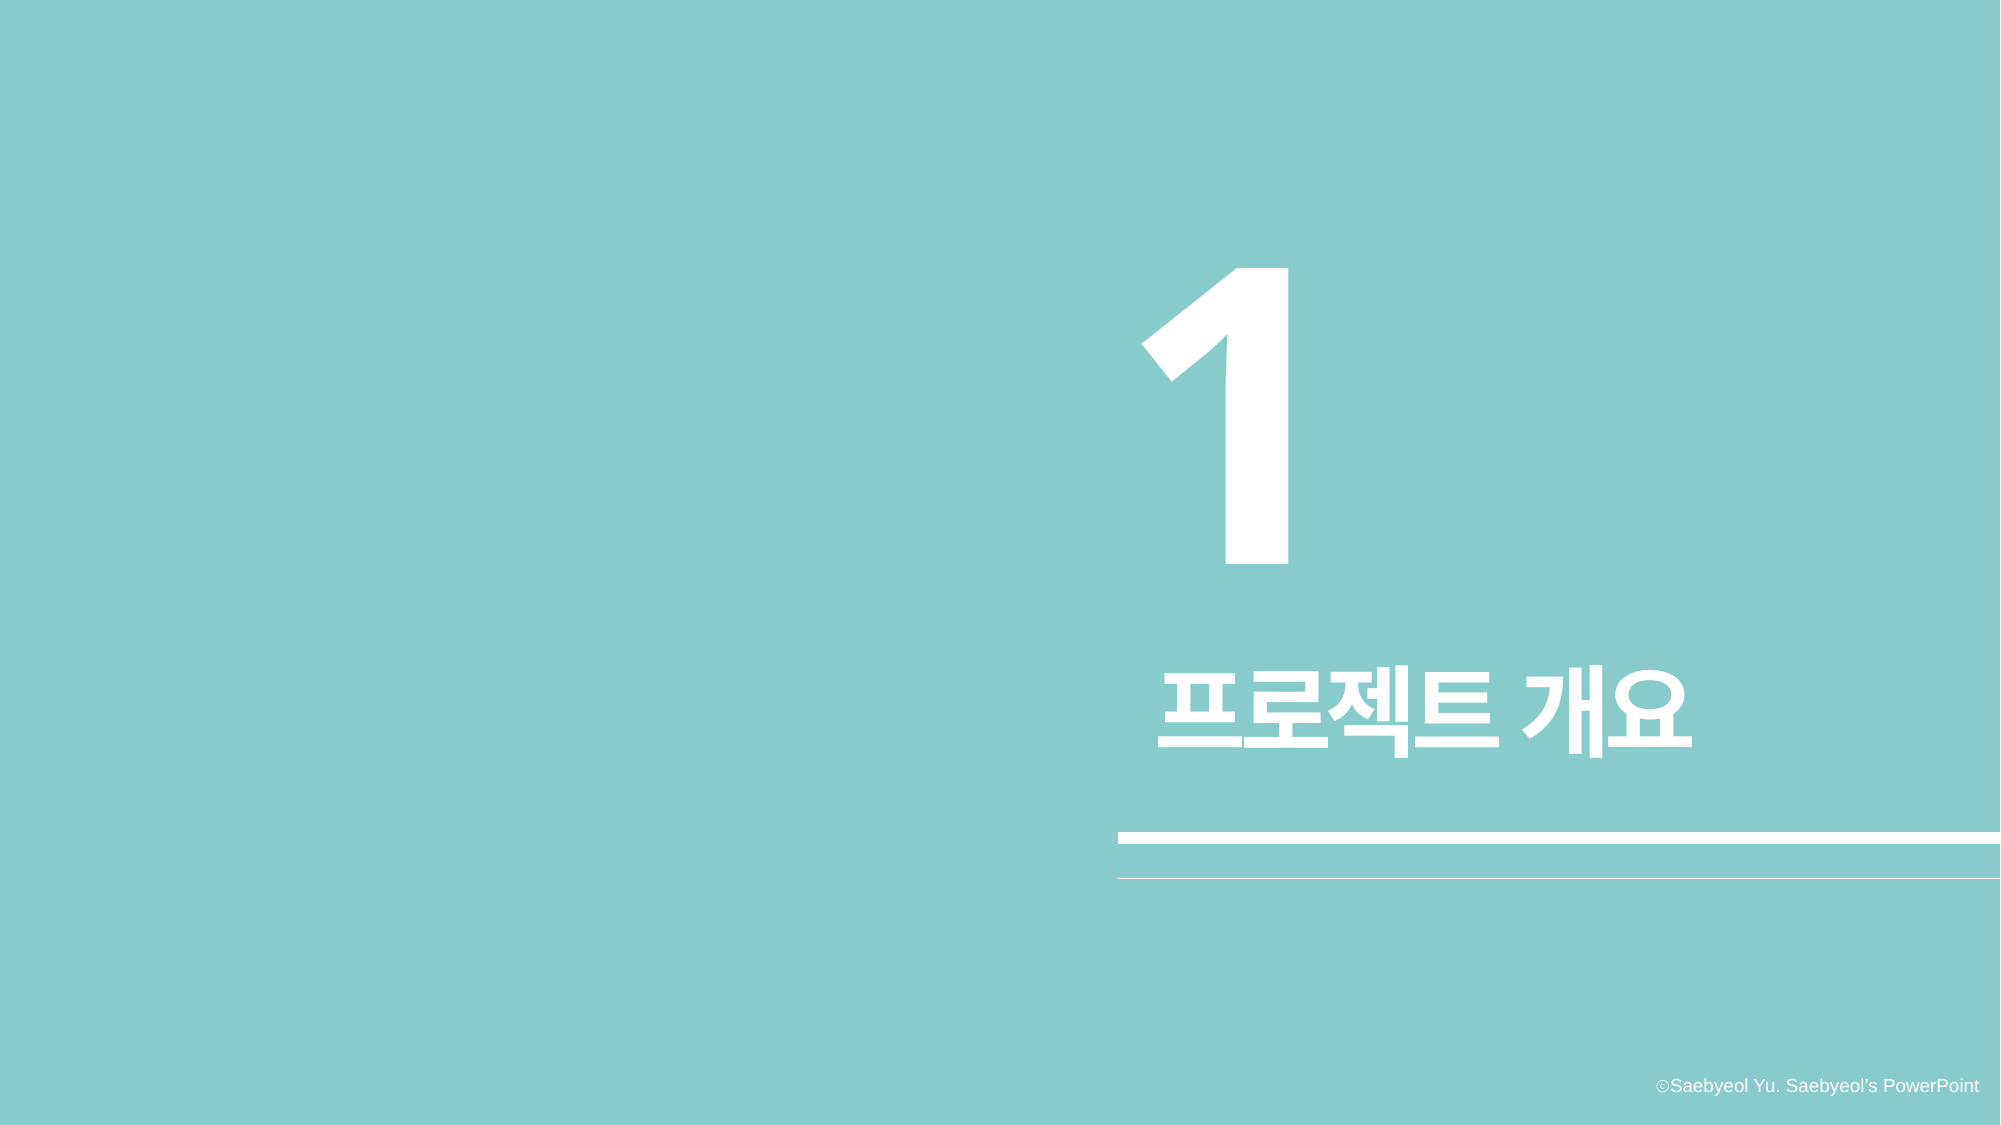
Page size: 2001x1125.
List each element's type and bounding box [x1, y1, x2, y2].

text_box [1118, 143, 2000, 879]
